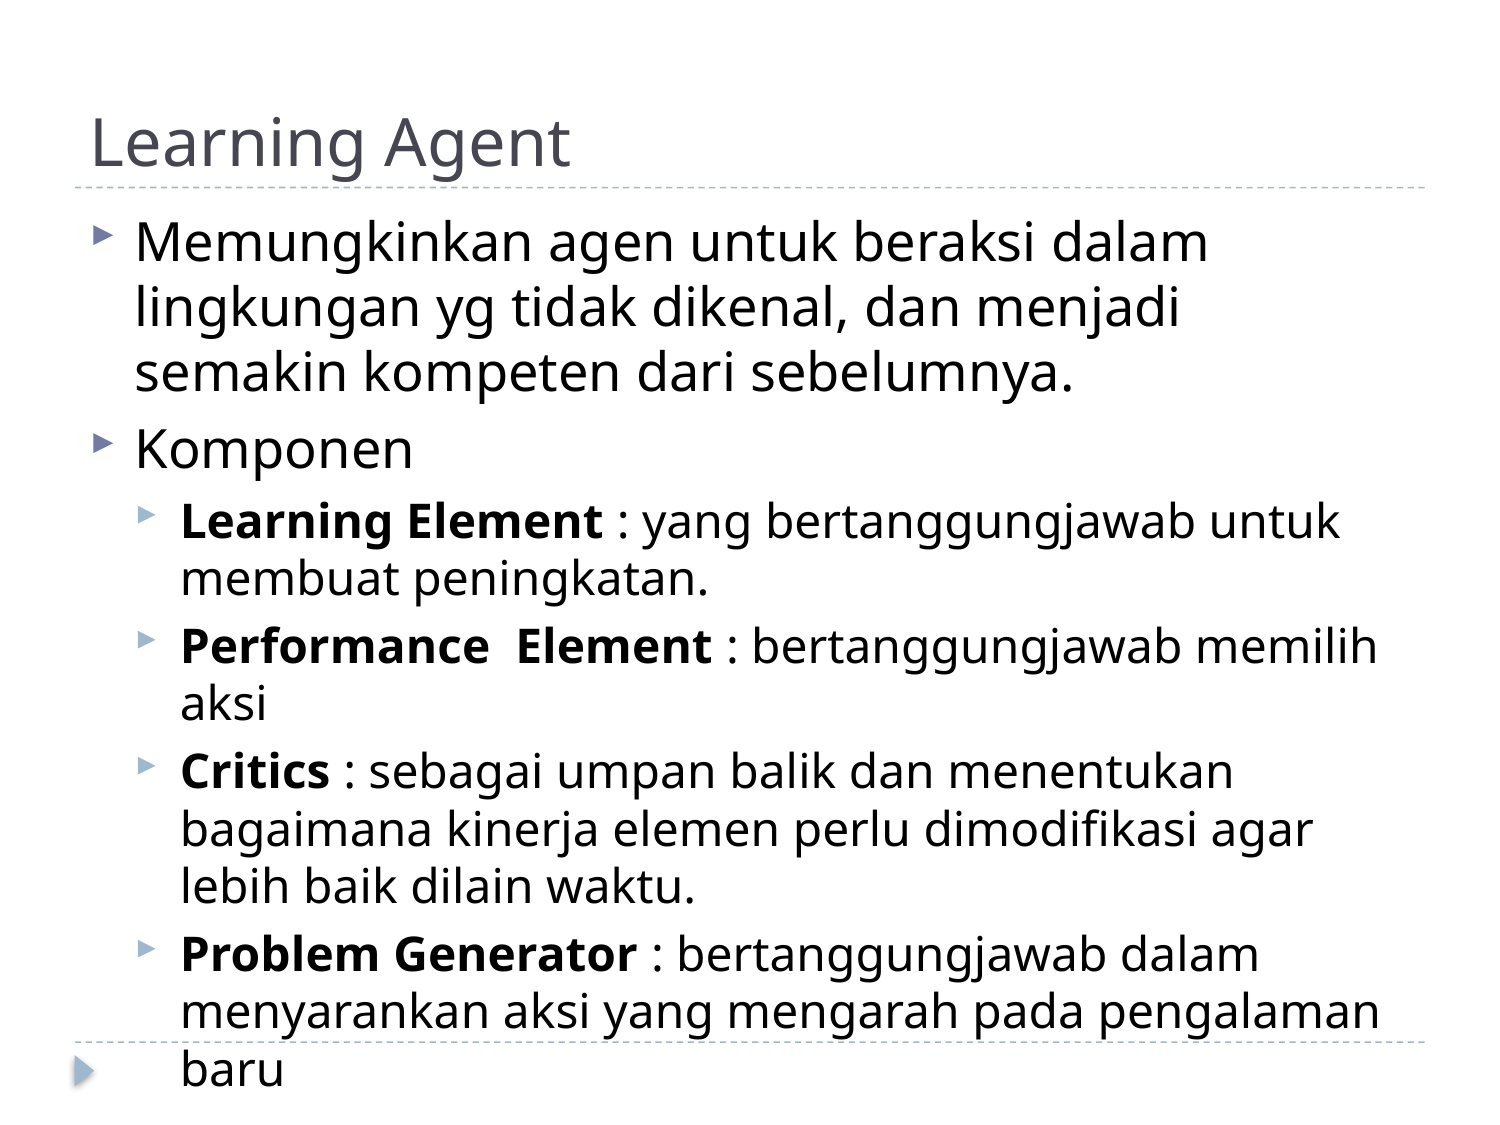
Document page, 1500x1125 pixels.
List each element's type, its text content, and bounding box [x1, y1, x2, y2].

list Memungkinkan agen untuk beraksi dalam lingkungan yg tidak dikenal, dan menjadi semakin kompeten dari sebelumnya. Komponen Learning Element : yang bertanggungjawab untuk membuat peningkatan. Performance Element : bertanggungjawab memilih aksi Critics : sebagai umpan balik dan menentukan bagaimana kinerja elemen perlu dimodifikasi agar lebih baik dilain waktu. Problem Generator : bertanggungjawab dalam menyarankan aksi yang mengarah pada pengalaman baru [75, 200, 1425, 1010]
title Learning Agent [75, 24, 1425, 188]
